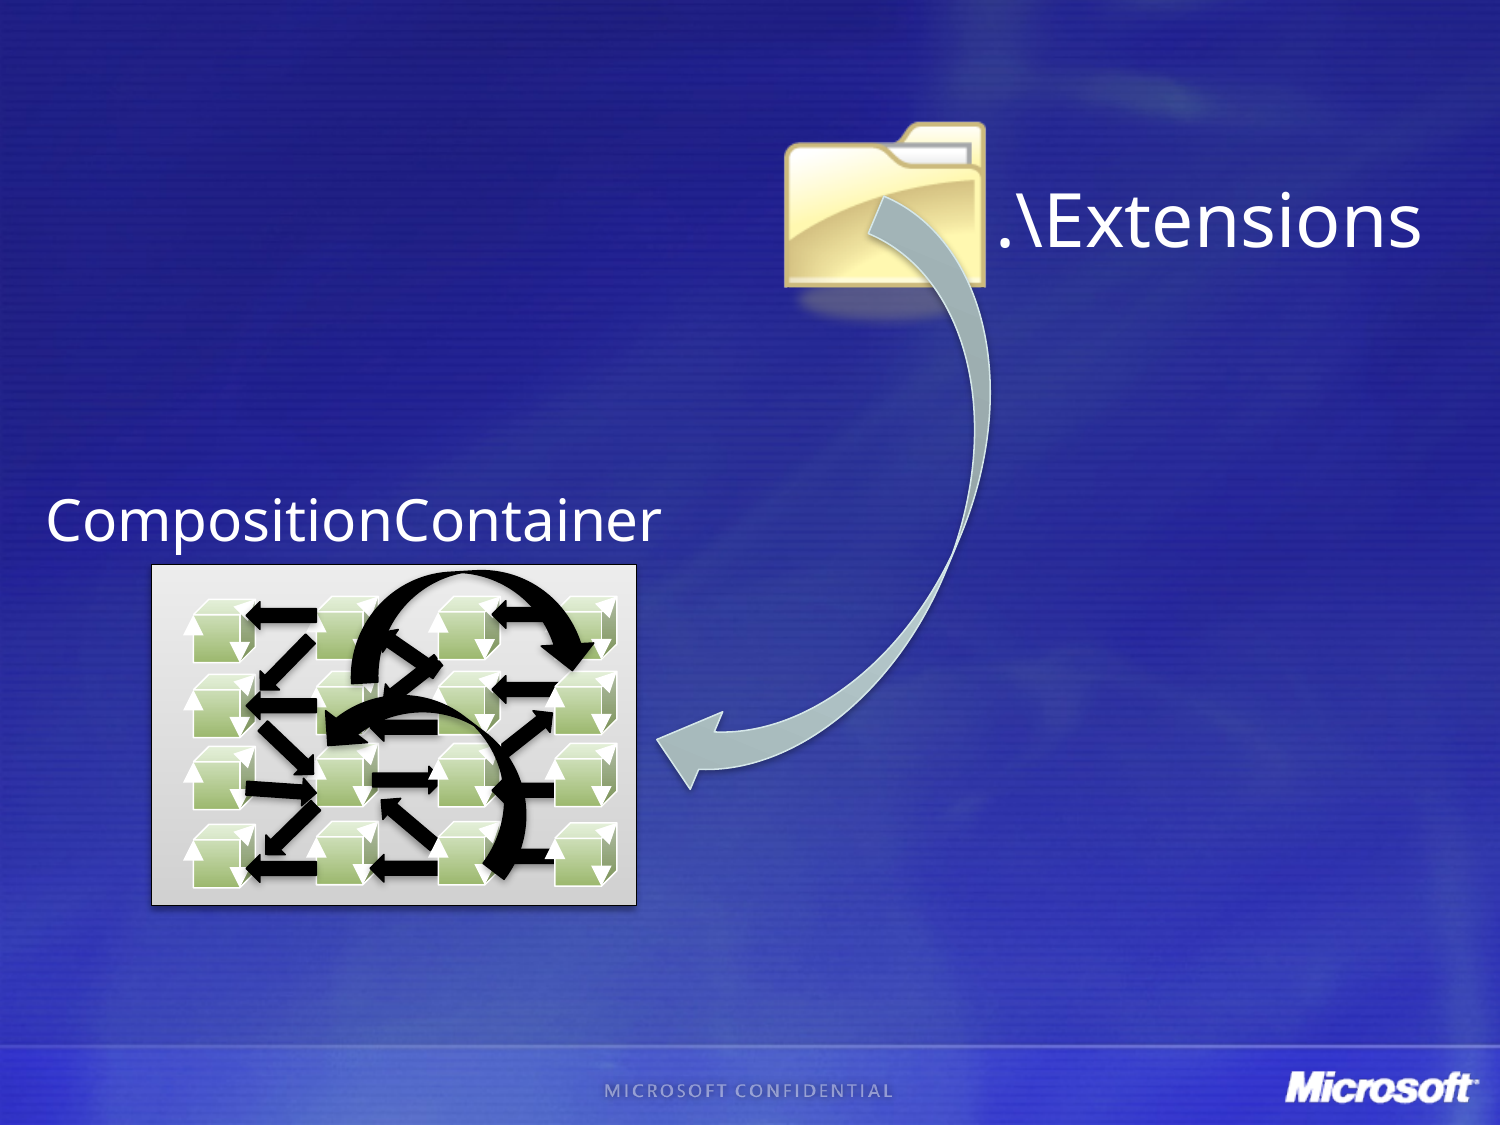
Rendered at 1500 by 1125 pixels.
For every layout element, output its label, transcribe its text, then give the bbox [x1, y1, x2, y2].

text_box .\Extensions [1001, 164, 1439, 270]
text_box [656, 338, 992, 791]
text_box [151, 564, 637, 906]
text_box CompositionContainer [30, 475, 678, 561]
picture [0, 0, 1500, 1125]
